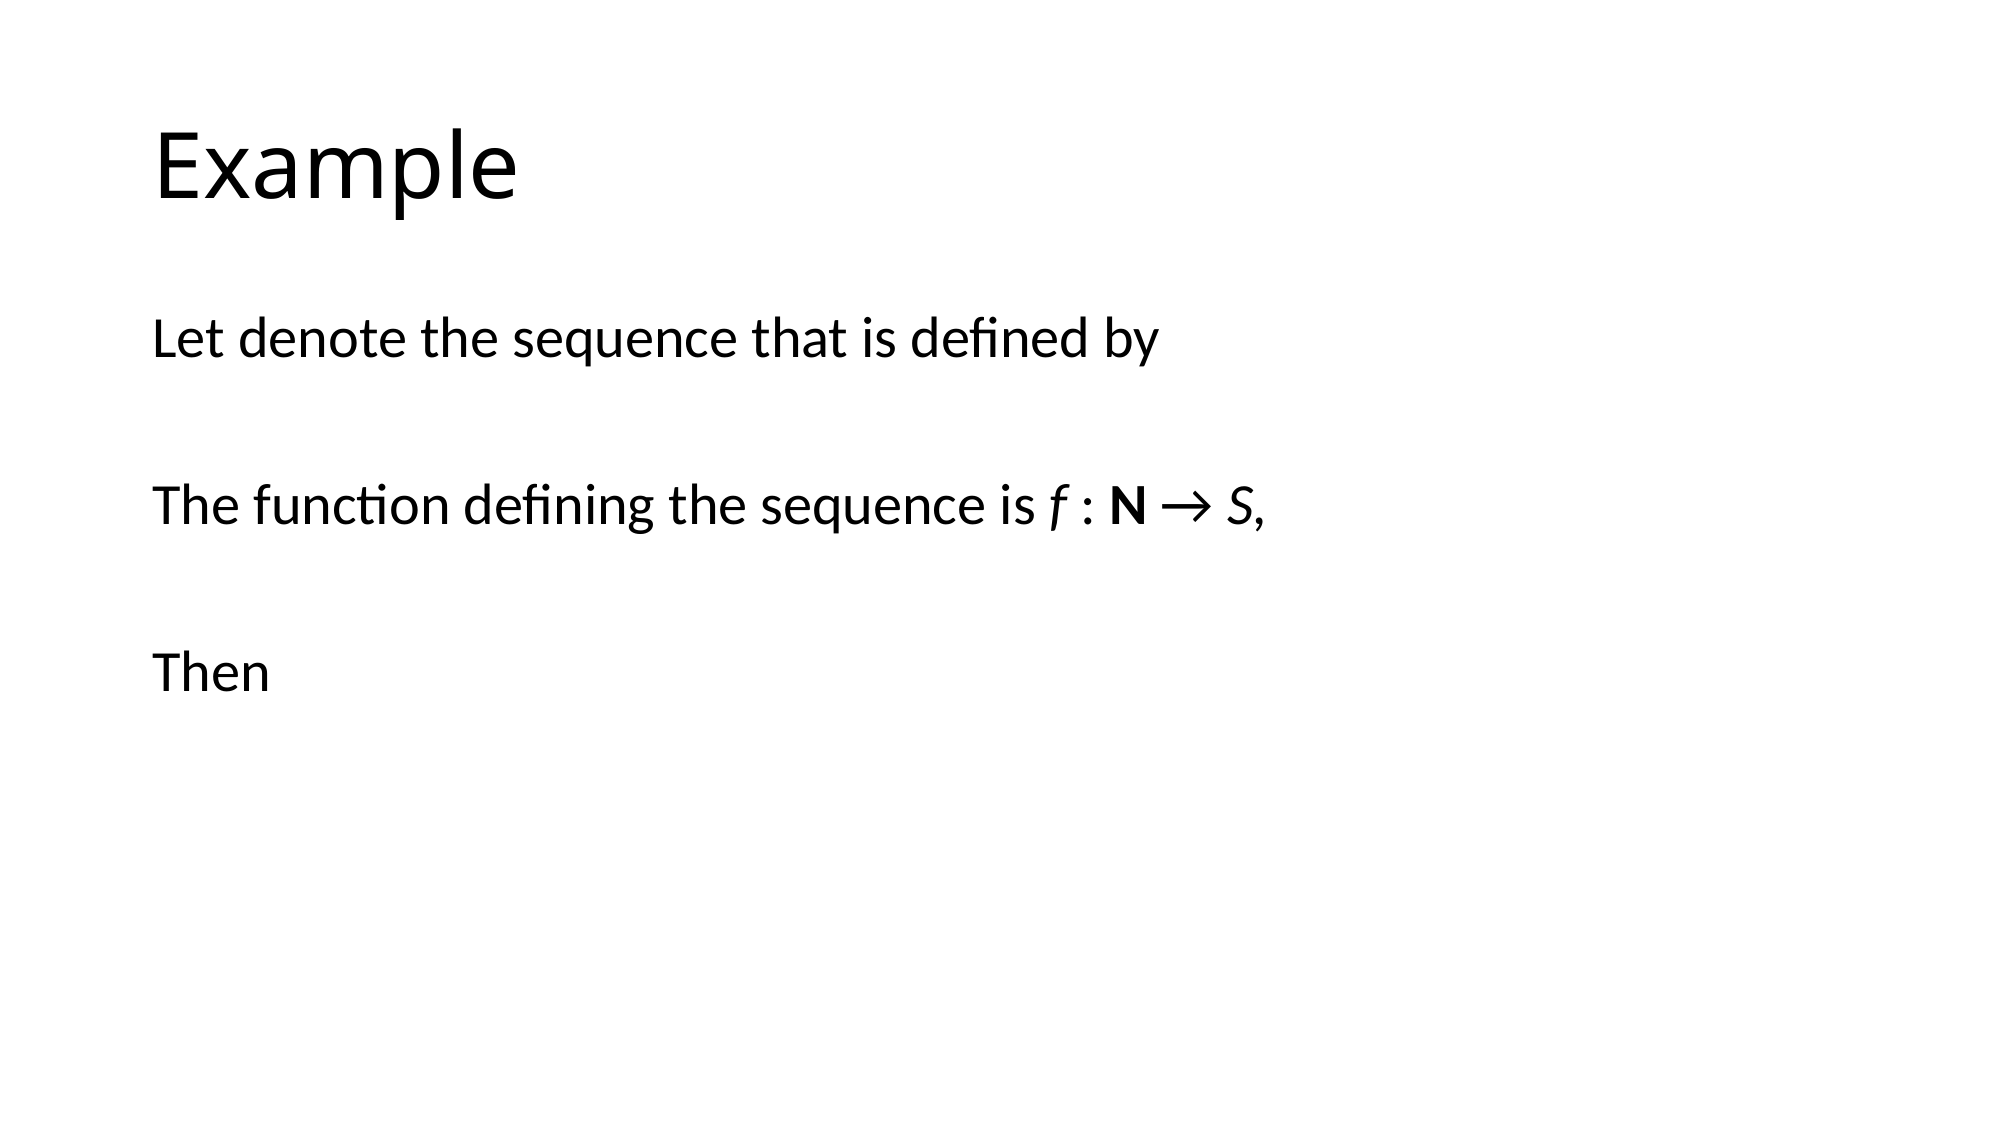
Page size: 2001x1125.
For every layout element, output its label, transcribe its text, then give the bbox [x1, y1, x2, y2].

title Example [137, 59, 1863, 278]
